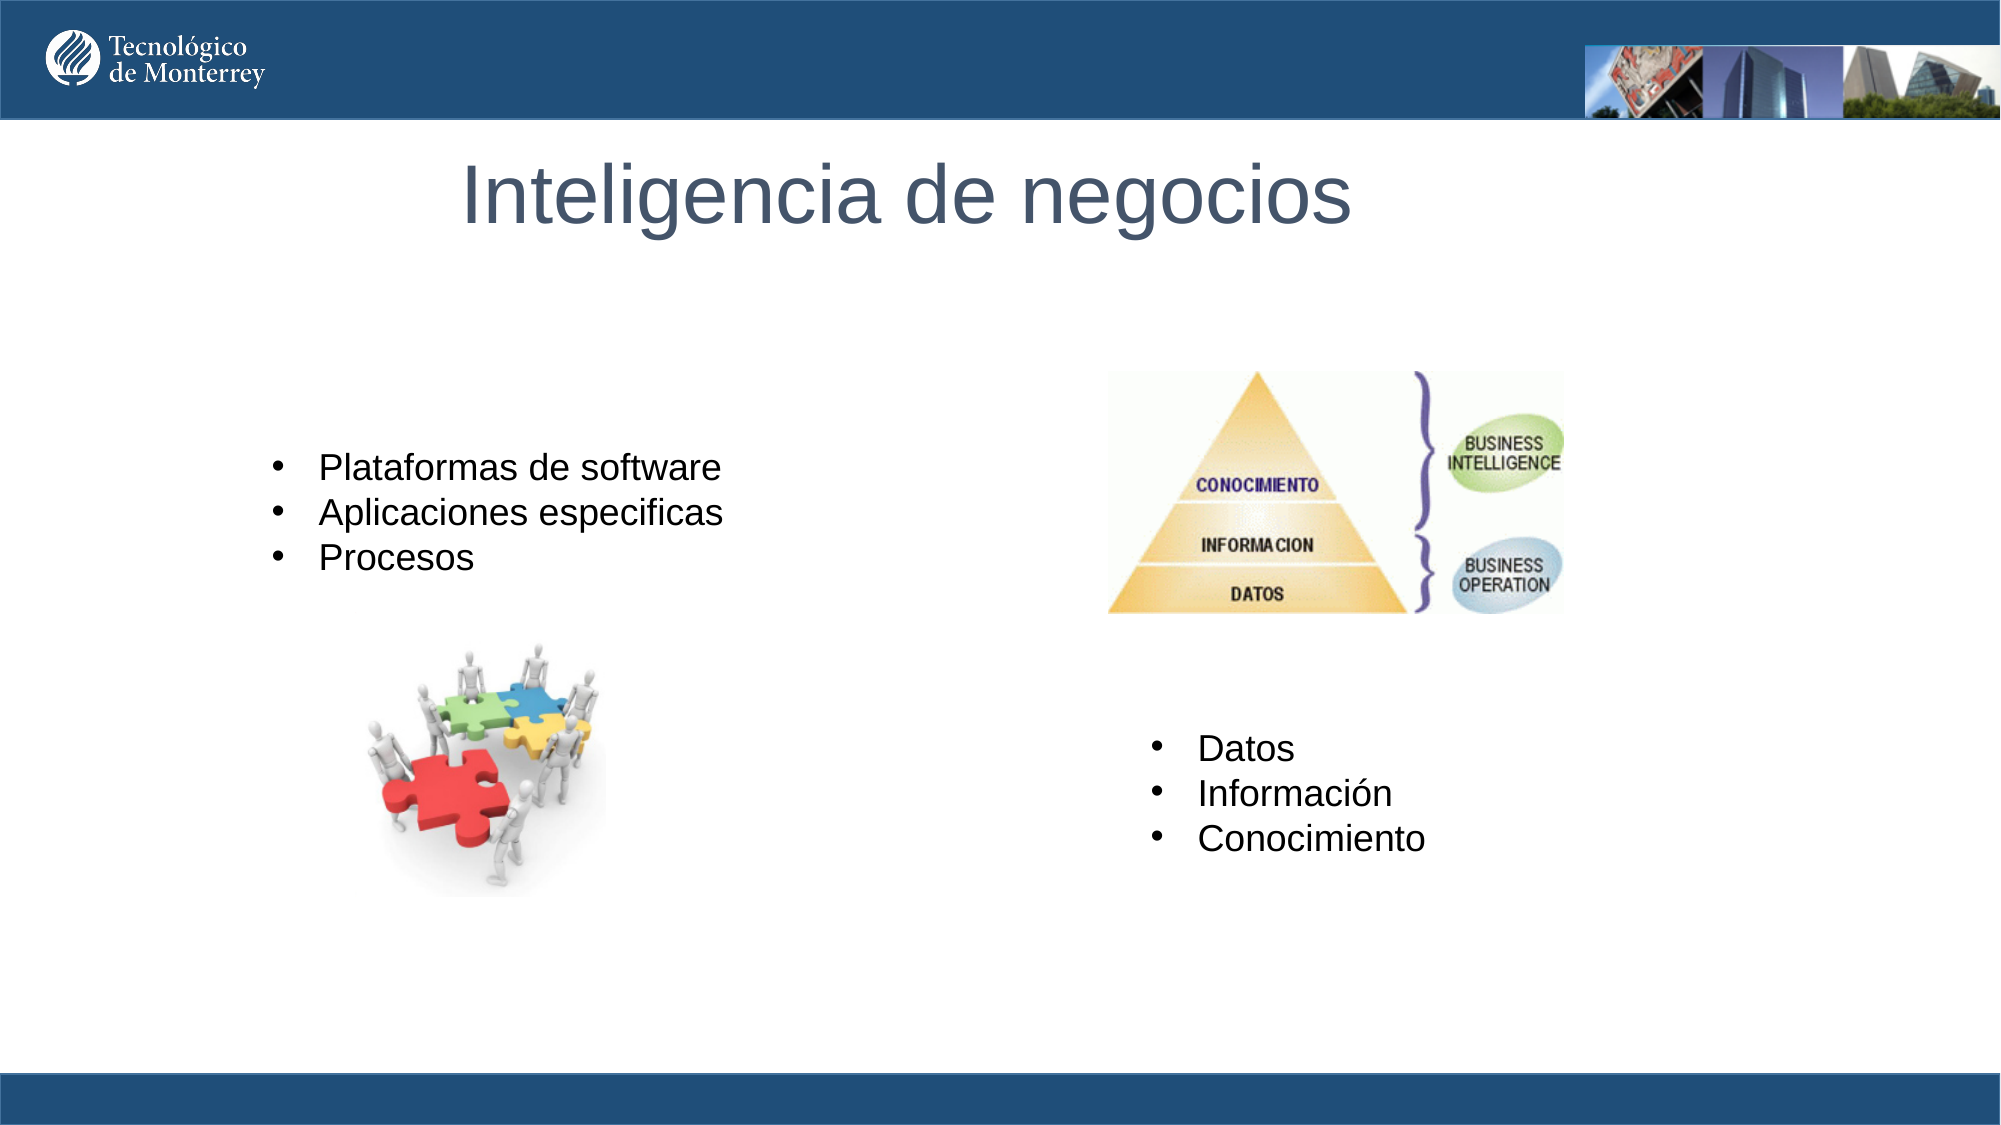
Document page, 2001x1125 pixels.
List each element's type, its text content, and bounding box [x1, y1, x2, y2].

picture [1585, 45, 2000, 118]
picture [1108, 371, 1564, 614]
picture [355, 612, 606, 897]
text_box Inteligencia de negocios [446, 133, 1370, 249]
picture [40, 23, 271, 96]
text_box Plataformas de software Aplicaciones especificas Procesos [256, 435, 750, 586]
text_box Datos Información Conocimiento [1135, 716, 1441, 911]
